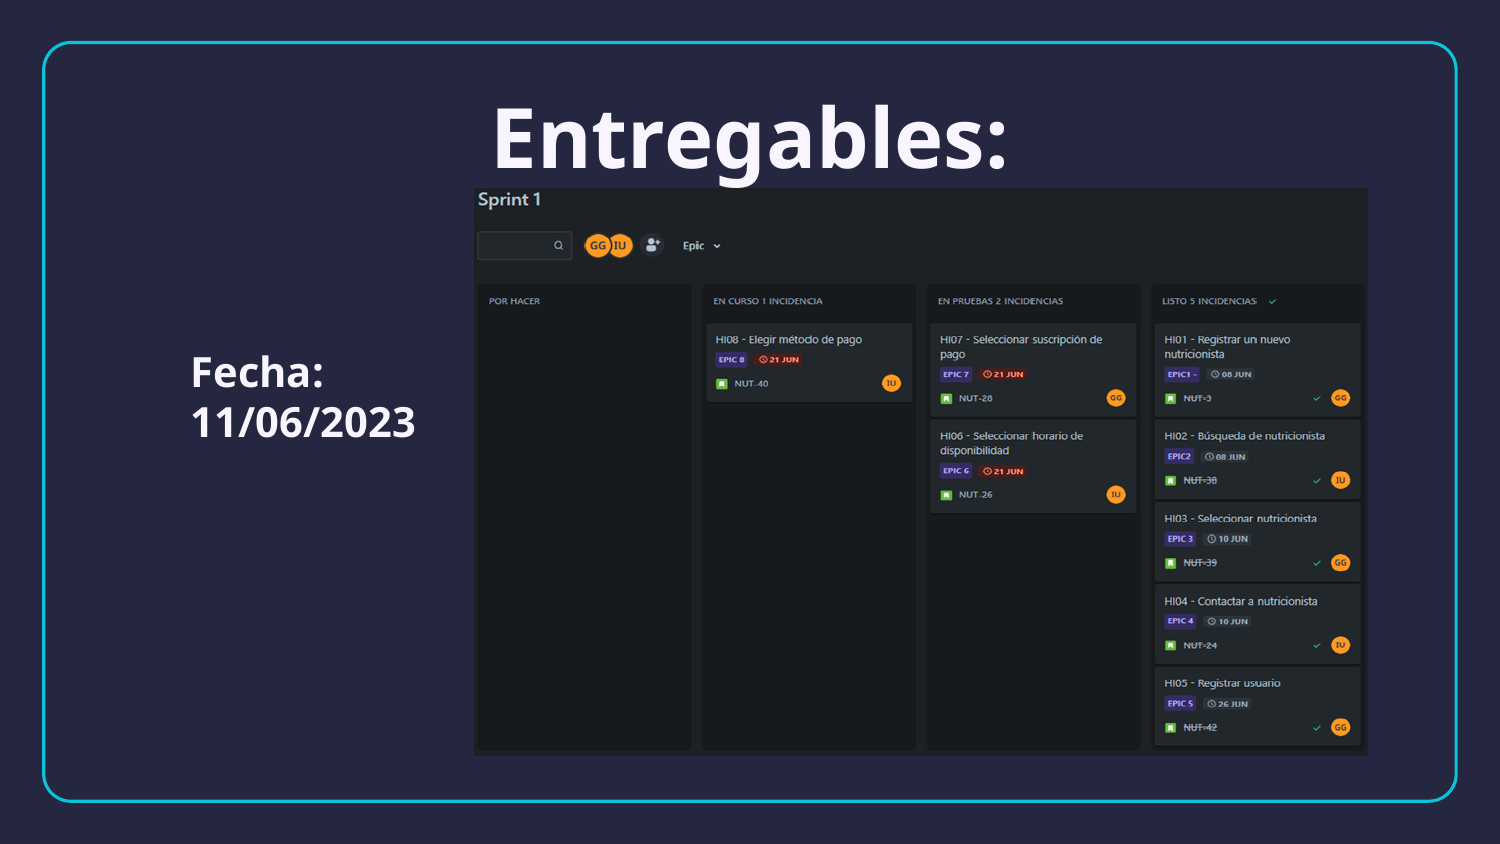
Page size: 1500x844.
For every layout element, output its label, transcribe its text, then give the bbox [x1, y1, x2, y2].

text_box Fecha: 11/06/2023 [175, 338, 439, 454]
picture [473, 188, 1369, 756]
title Entregables: [116, 88, 1383, 183]
